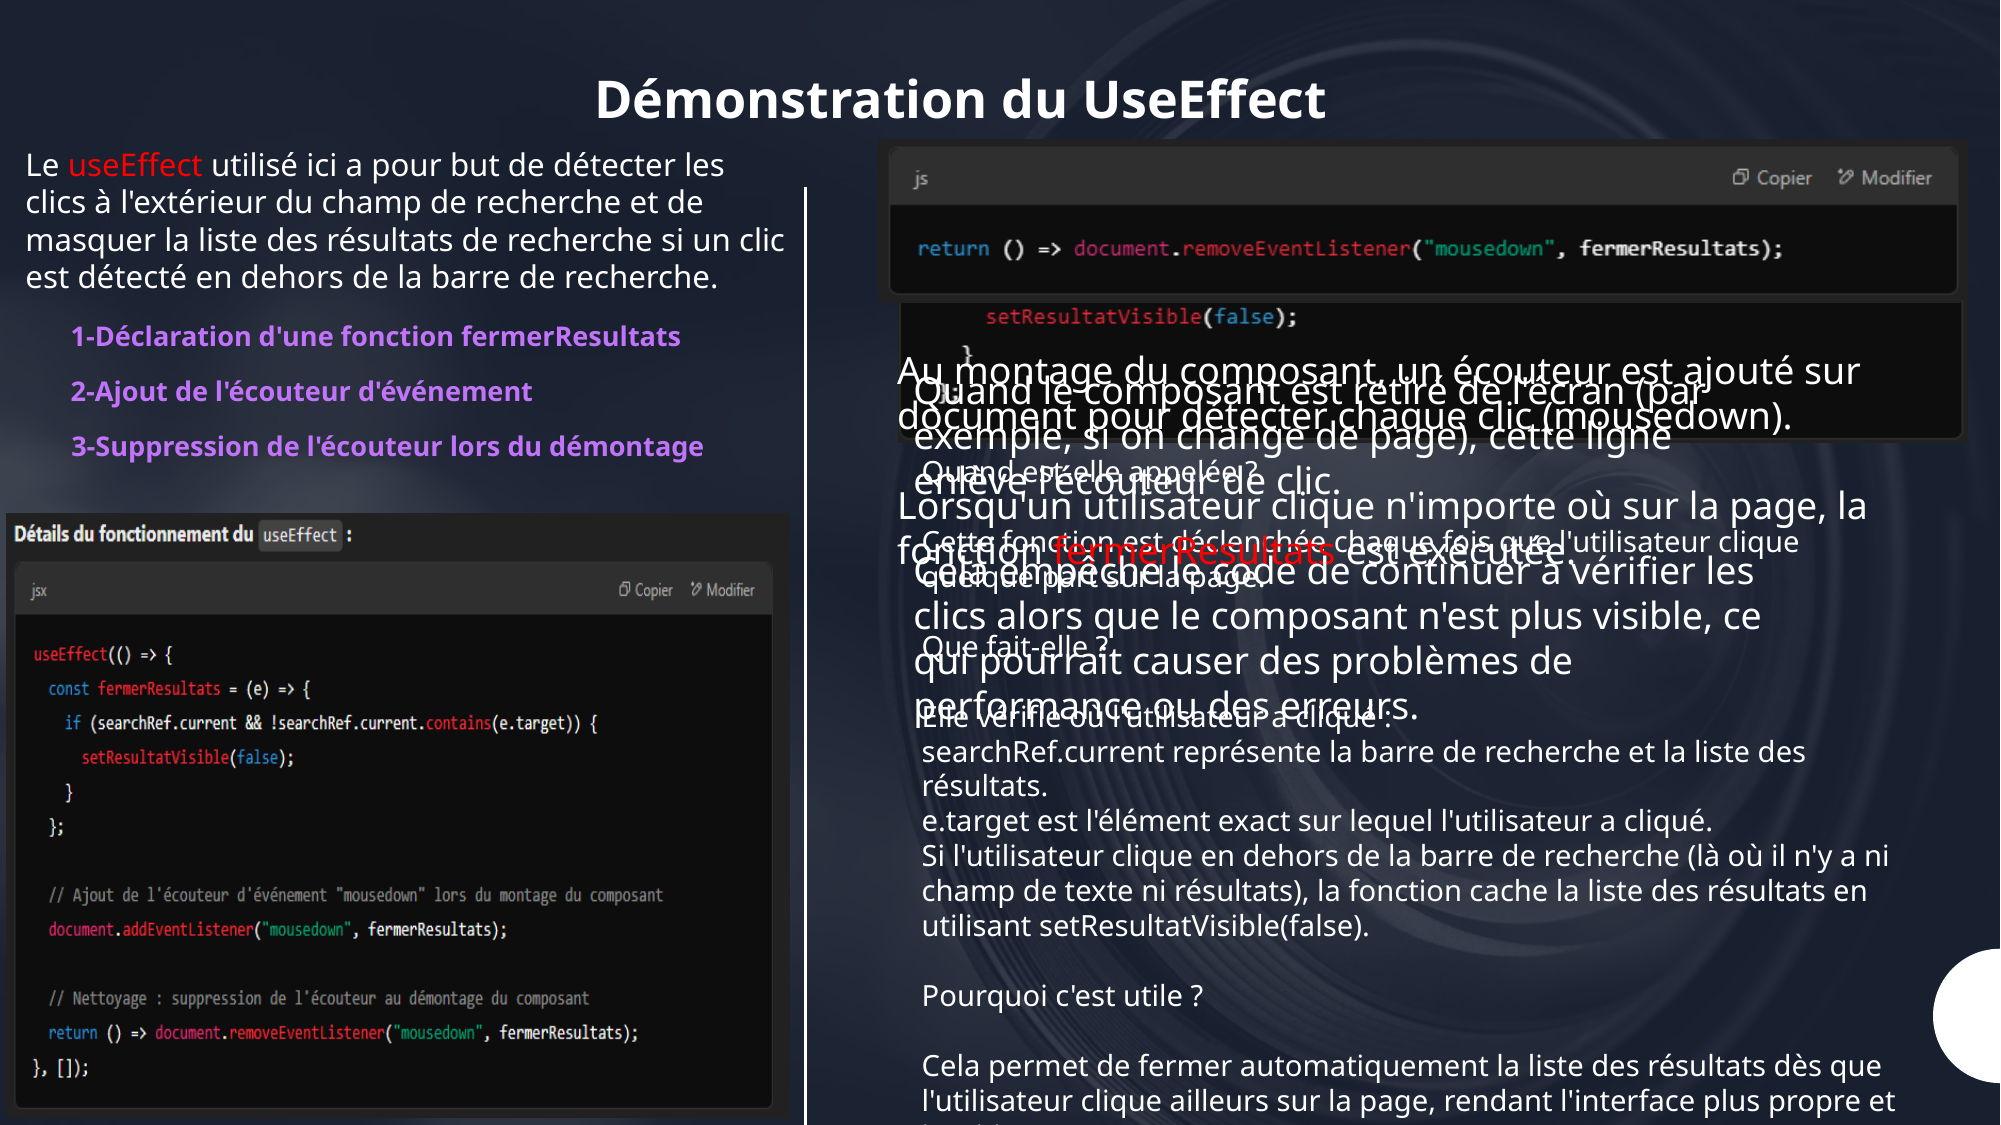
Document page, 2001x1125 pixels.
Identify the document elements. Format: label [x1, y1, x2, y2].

picture [0, 0, 2000, 1125]
text_box [878, 139, 1968, 739]
text_box [898, 739, 1968, 1125]
